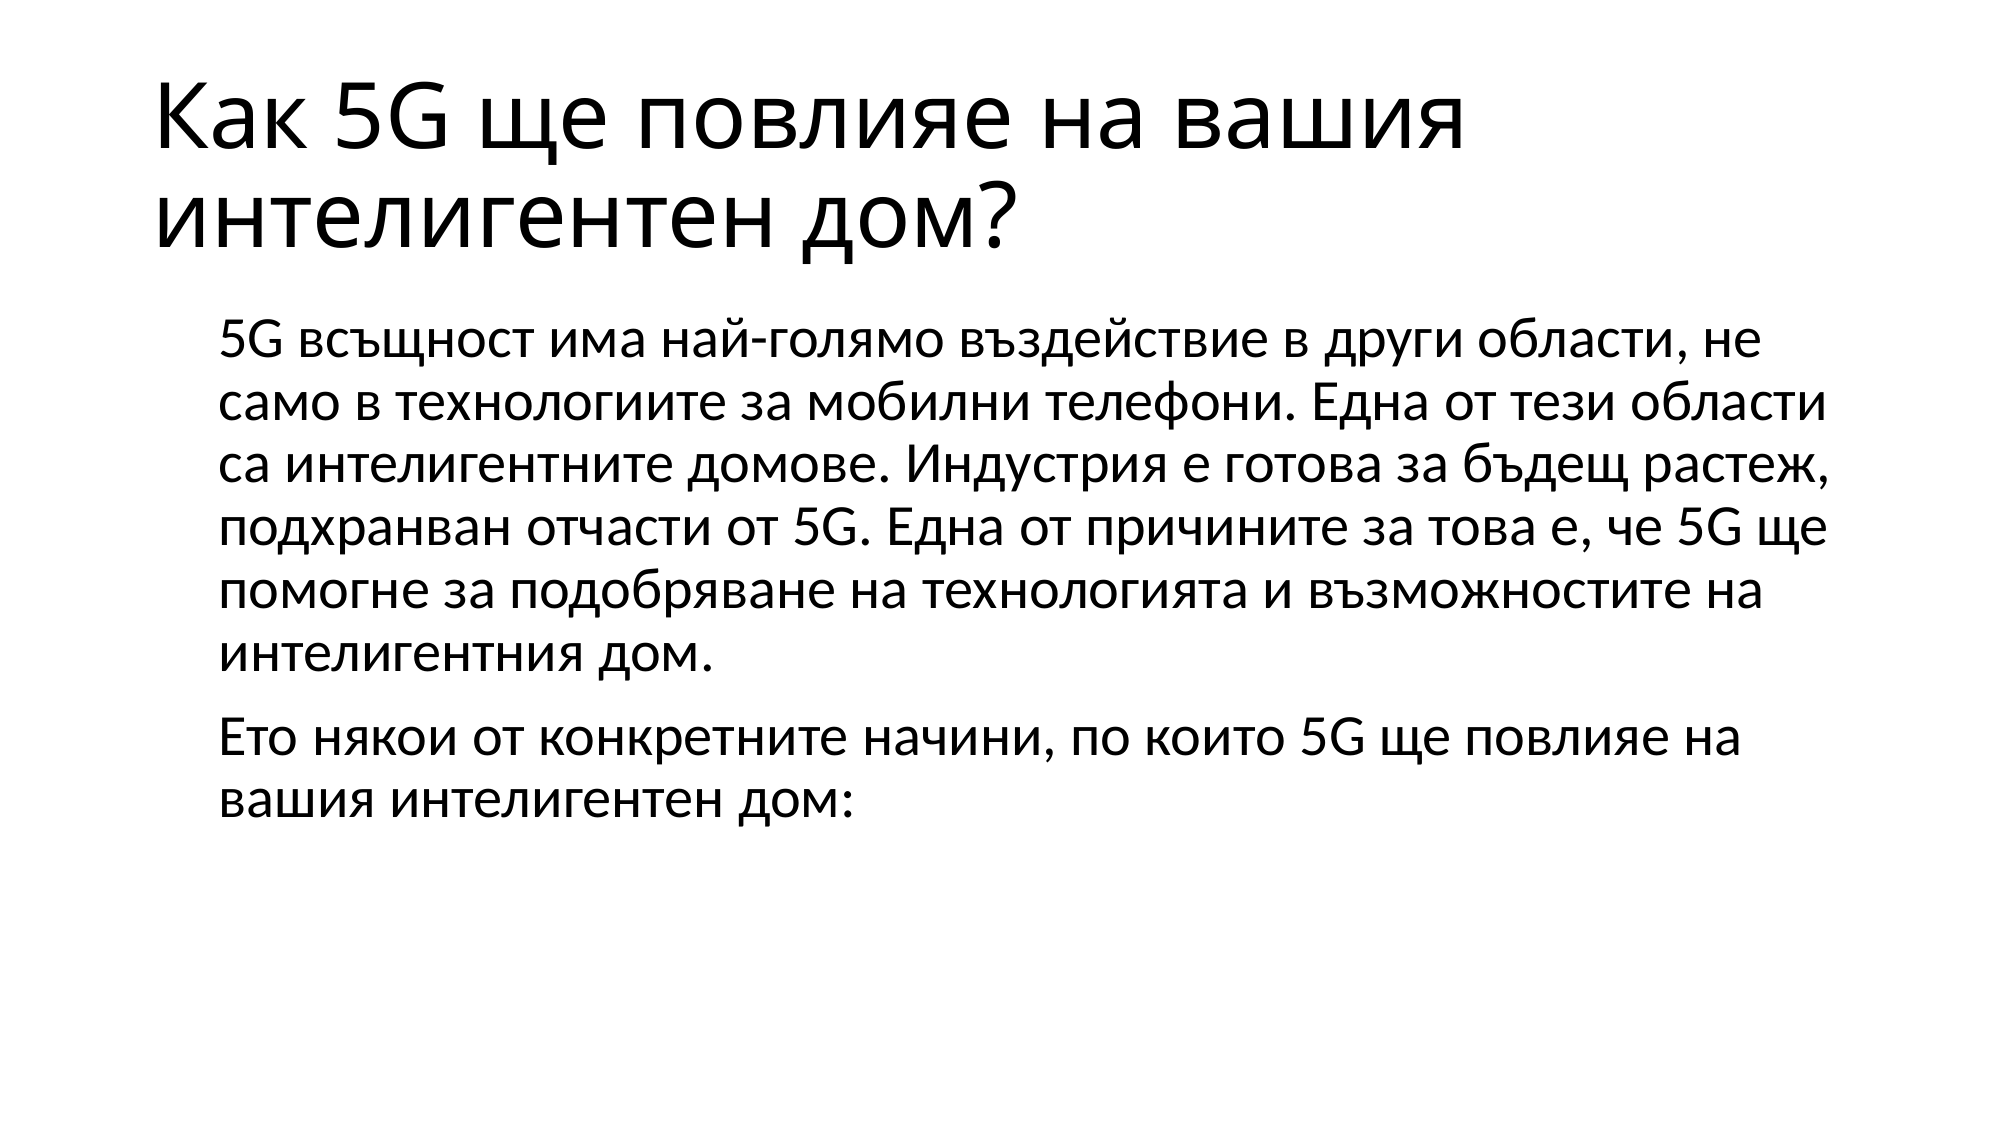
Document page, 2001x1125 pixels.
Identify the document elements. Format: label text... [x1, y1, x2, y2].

title Как 5G ще повлияе на вашия интелигентен дом? [137, 59, 1699, 278]
list 5G всъщност има най-голямо въздействие в други области, не само в технологиите за мобилни телефони. Една от тези области са интелигентните домове. Индустрия е готова за бъдещ растеж, подхранван отчасти от 5G. Една от причините за това е, че 5G ще помогне за подобряване на технологията и възможностите на интелигентния дом. Ето някои от конкретните начини, по които 5G ще повлияе на вашия интелигентен дом: [203, 299, 1863, 1066]
